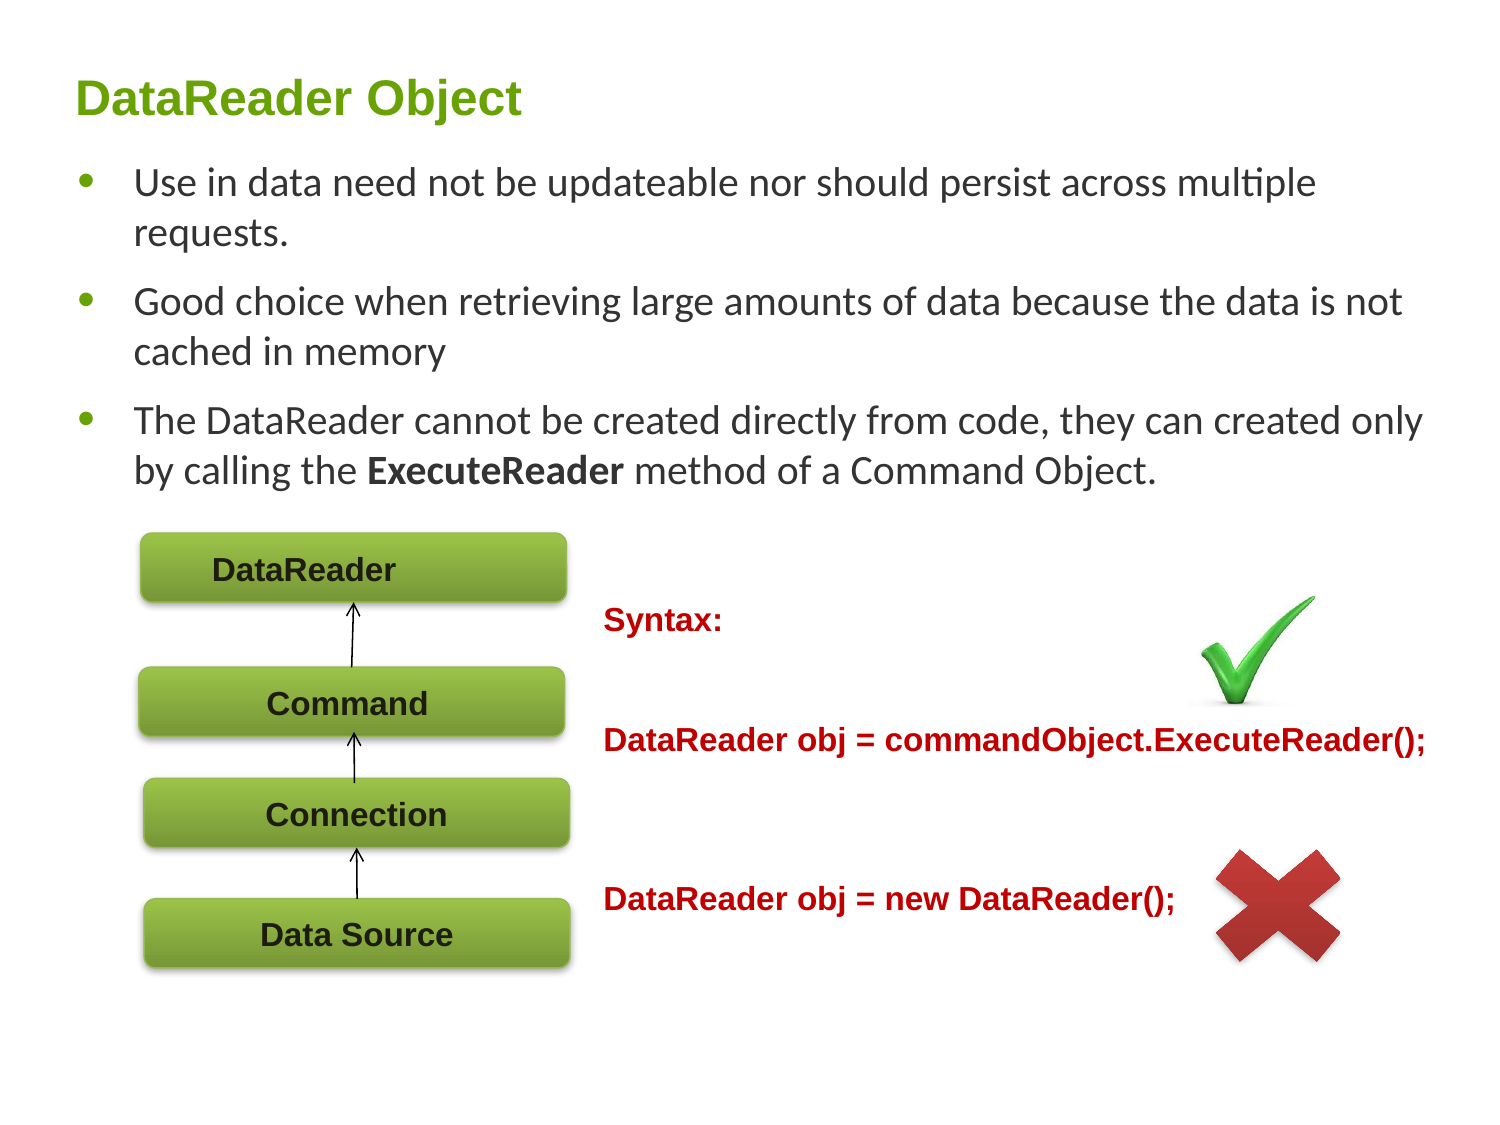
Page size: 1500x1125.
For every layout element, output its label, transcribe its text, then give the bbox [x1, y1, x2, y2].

list Use in data need not be updateable nor should persist across multiple requests. Good choice when retrieving large amounts of data because the data is not cached in memory The DataReader cannot be created directly from code, they can created only by calling the ExecuteReader method of a Command Object. [77, 154, 1428, 990]
text_box Data Source [143, 897, 571, 969]
text_box Connection [143, 777, 571, 849]
title DataReader Object [74, 2, 1426, 134]
text_box Command [138, 666, 566, 738]
text_box DataReader [139, 532, 568, 604]
text_box [1216, 849, 1341, 962]
text_box Syntax: DataReader obj = commandObject.ExecuteReader(); DataReader obj = new DataReader(); [588, 590, 1461, 1005]
picture [1188, 576, 1323, 707]
